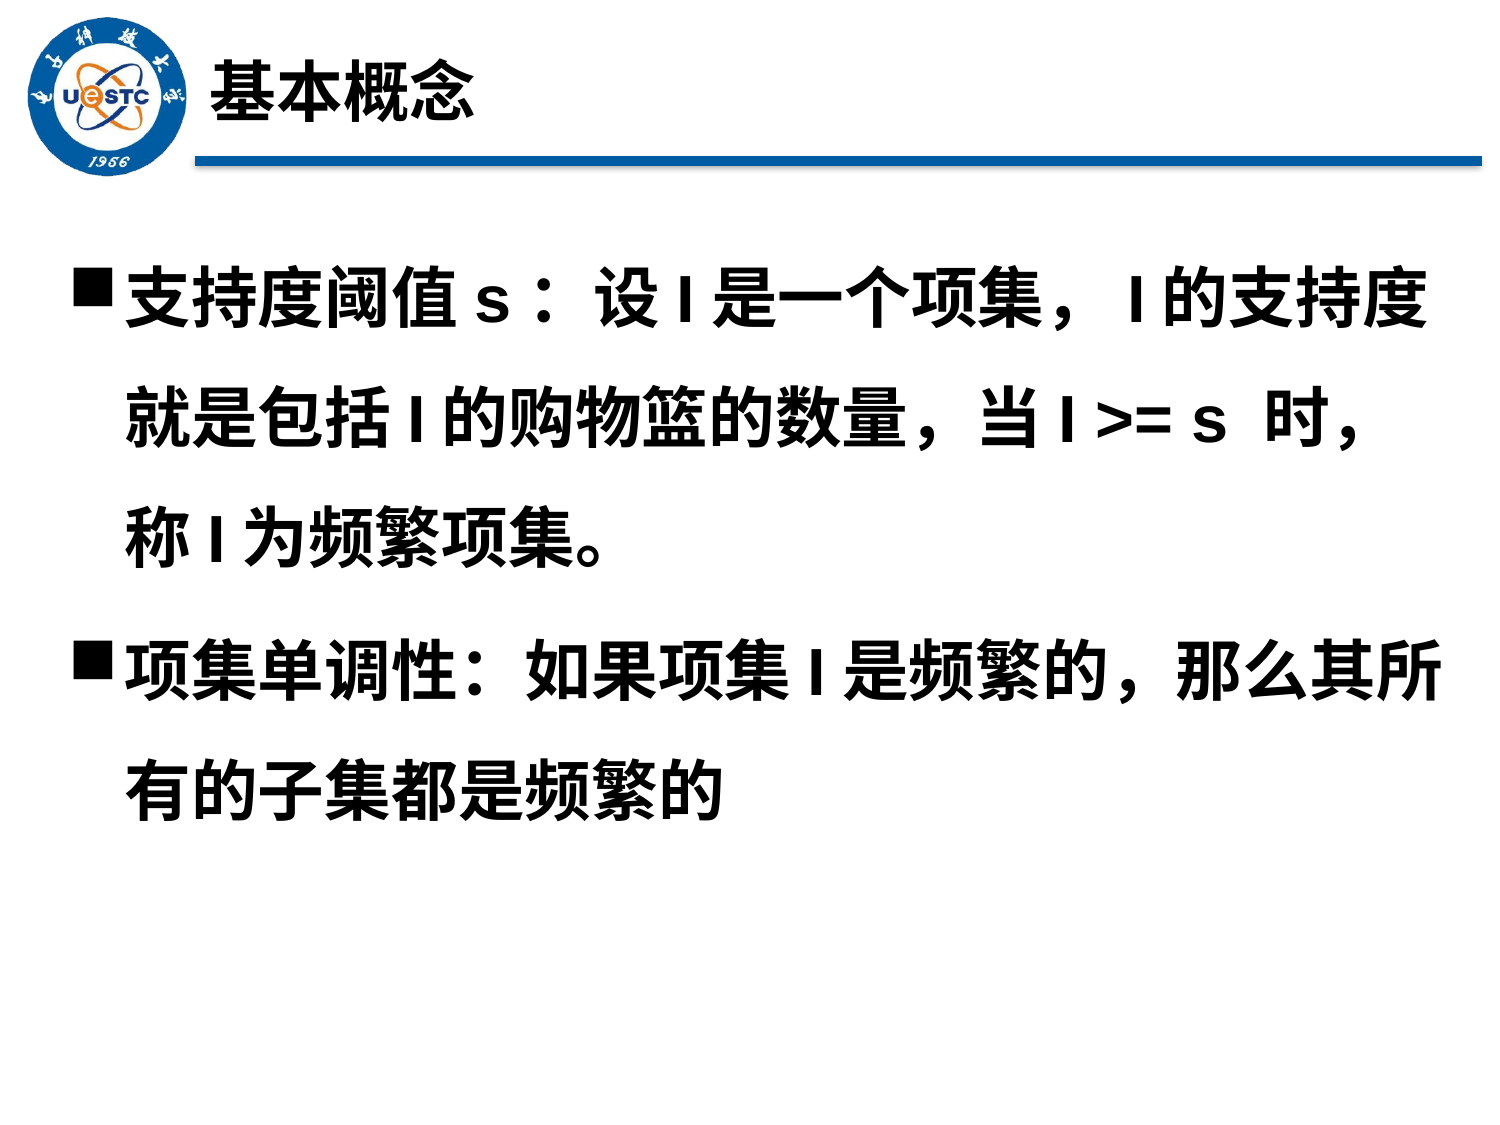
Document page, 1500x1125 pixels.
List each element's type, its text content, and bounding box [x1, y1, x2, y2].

picture [6, 0, 207, 196]
list 支持度阈值s：设I是一个项集，I的支持度就是包括I的购物篮的数量，当I >= s 时，称I为频繁项集。 项集单调性：如果项集I是频繁的，那么其所有的子集都是频繁的 [53, 208, 1471, 1094]
title 基本概念 [194, 19, 1491, 161]
